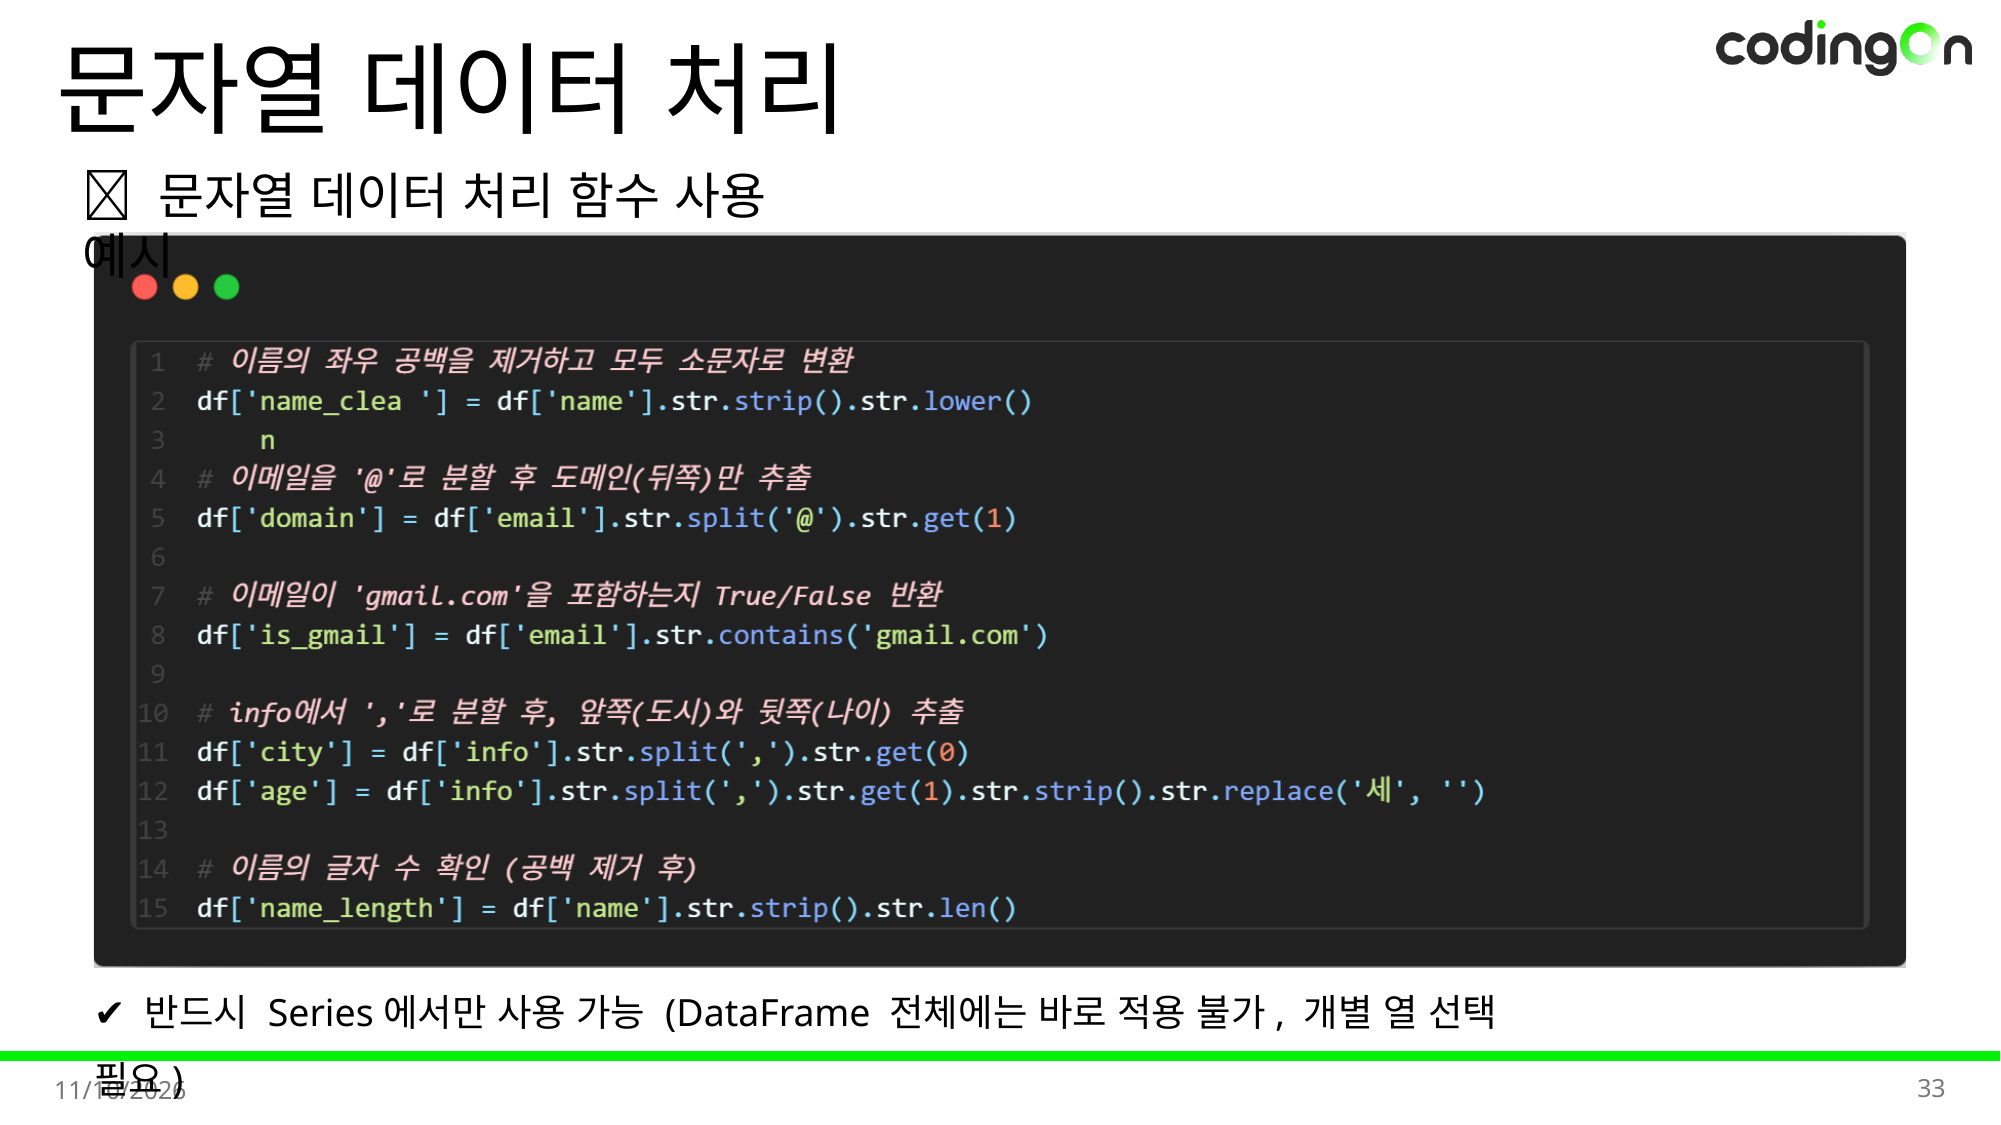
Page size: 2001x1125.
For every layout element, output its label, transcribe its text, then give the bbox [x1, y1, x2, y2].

text_box ✔️ 반드시 Series에서만 사용 가능 (DataFrame 전체에는 바로 적용 불가, 개별 열 선택 필요) [79, 958, 1522, 1109]
title 문자열 데이터 처리 [41, 0, 1767, 188]
text_box ✅ 문자열 데이터 처리 함수 사용 예시 [67, 157, 850, 292]
slide_number 33 [1510, 1059, 1961, 1120]
picture [93, 232, 1907, 968]
picture [1767, 20, 1972, 76]
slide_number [39, 1061, 490, 1122]
